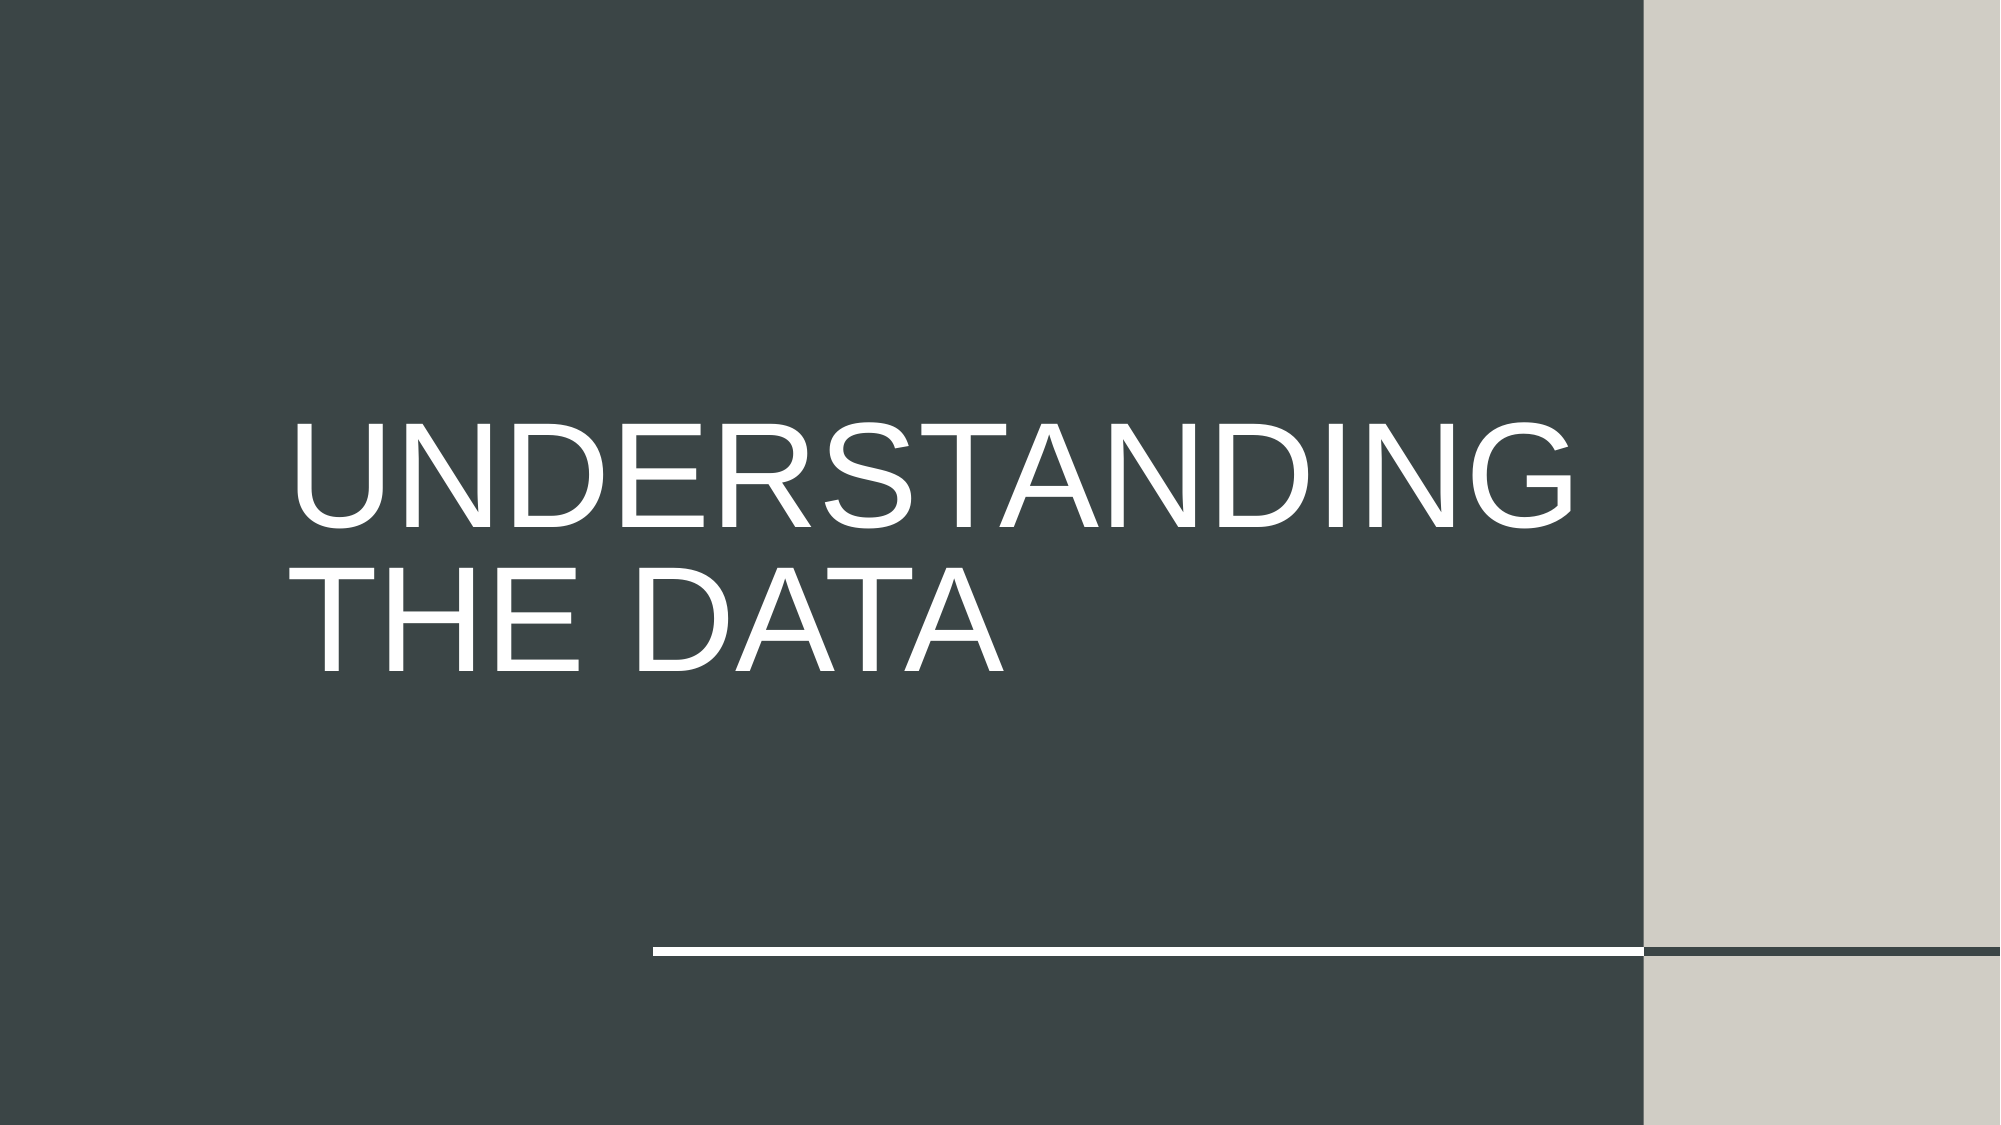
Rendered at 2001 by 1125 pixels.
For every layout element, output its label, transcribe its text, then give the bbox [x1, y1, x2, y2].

title UNDERSTANDING THE DATA [271, 404, 1729, 721]
